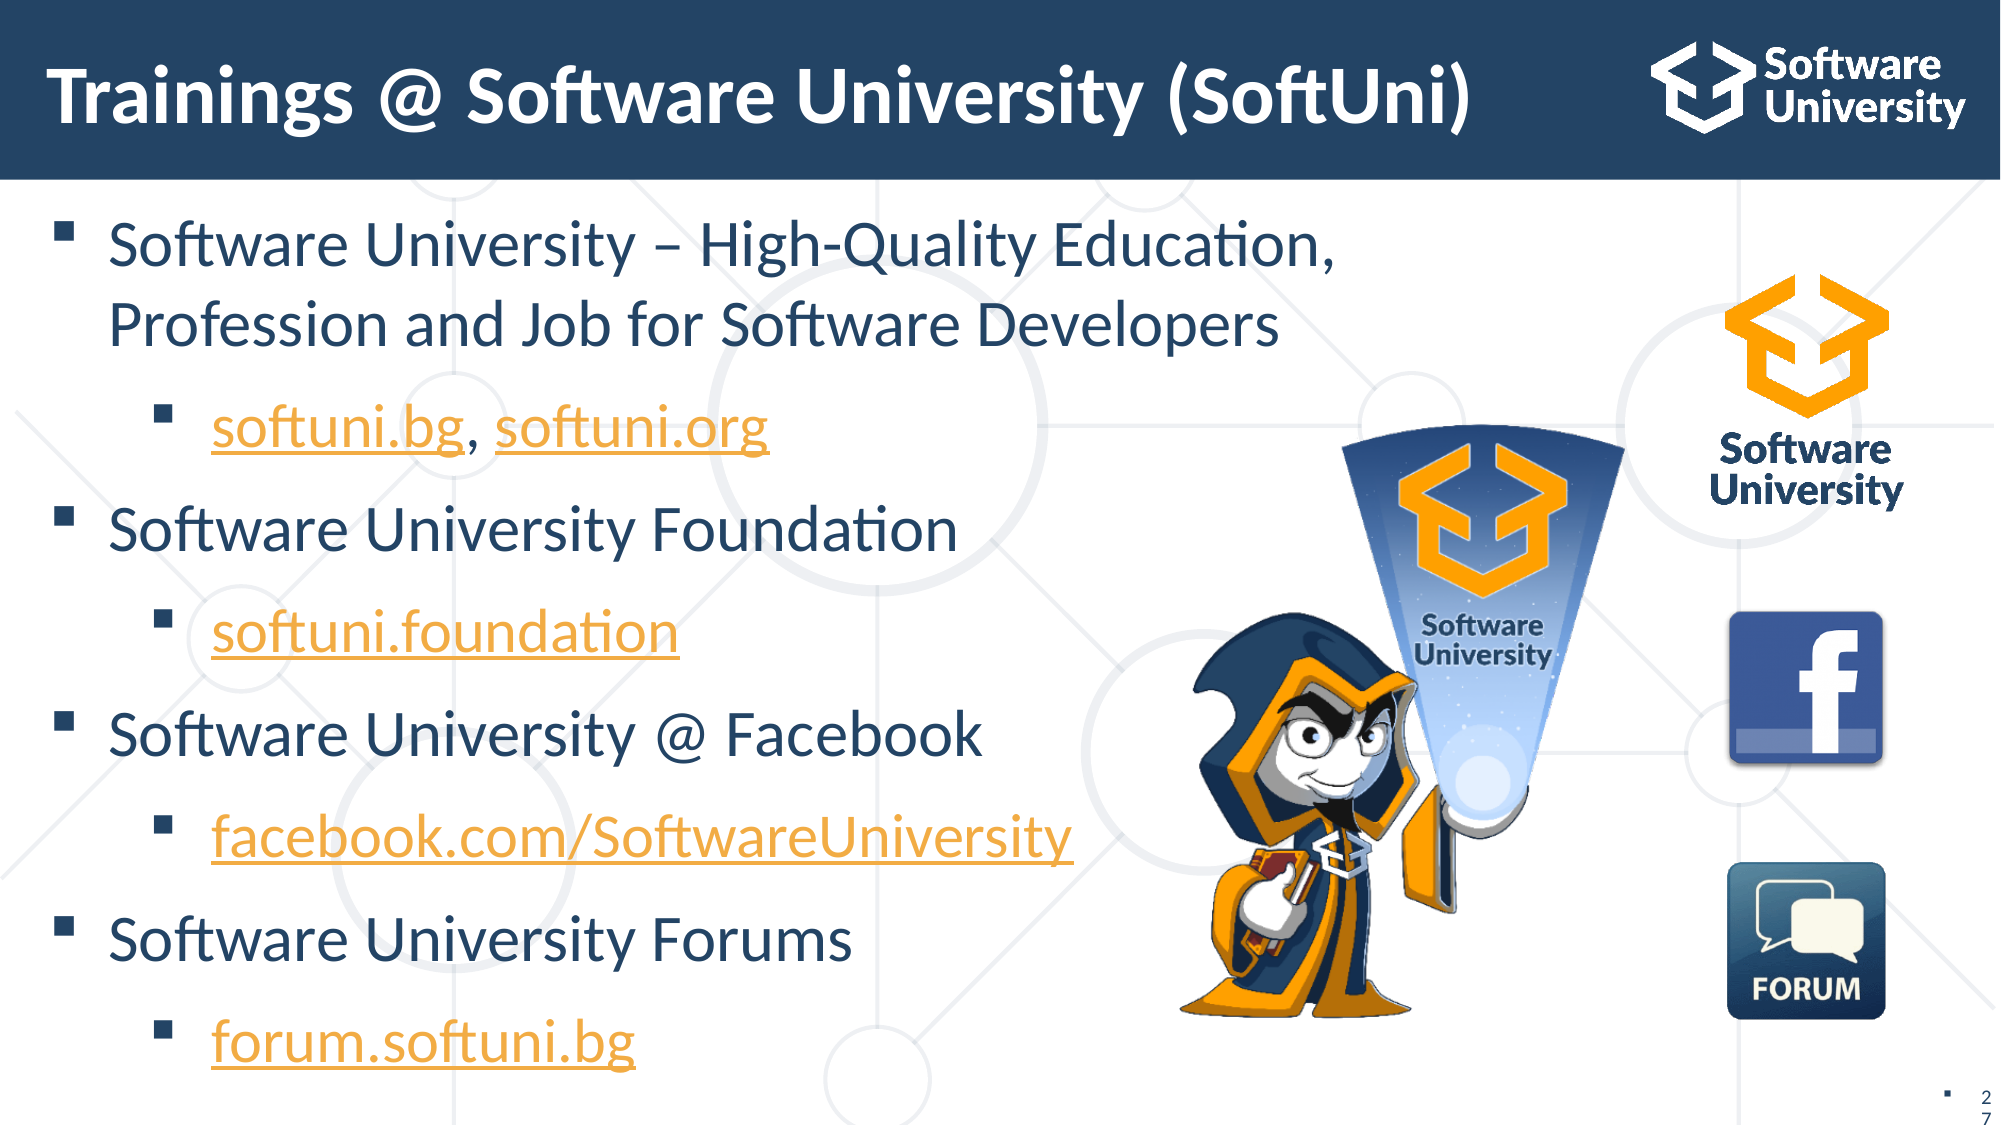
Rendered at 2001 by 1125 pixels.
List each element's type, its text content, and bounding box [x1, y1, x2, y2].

picture [1726, 861, 1886, 1020]
picture [1458, 423, 1627, 1020]
slide_number 27 [1927, 1067, 1989, 1117]
picture [1723, 605, 1889, 773]
list Software University – High-Quality Education, Profession and Job for Software Developers softuni.bg, softuni.org Software University Foundation softuni.foundation Software University @ Facebook facebook.com/SoftwareUniversity Software University Forums forum.softuni.bg [31, 193, 1458, 1094]
title Trainings @ Software University (SoftUni) [28, 17, 1627, 163]
picture [1708, 274, 1904, 517]
picture [1651, 41, 1966, 134]
